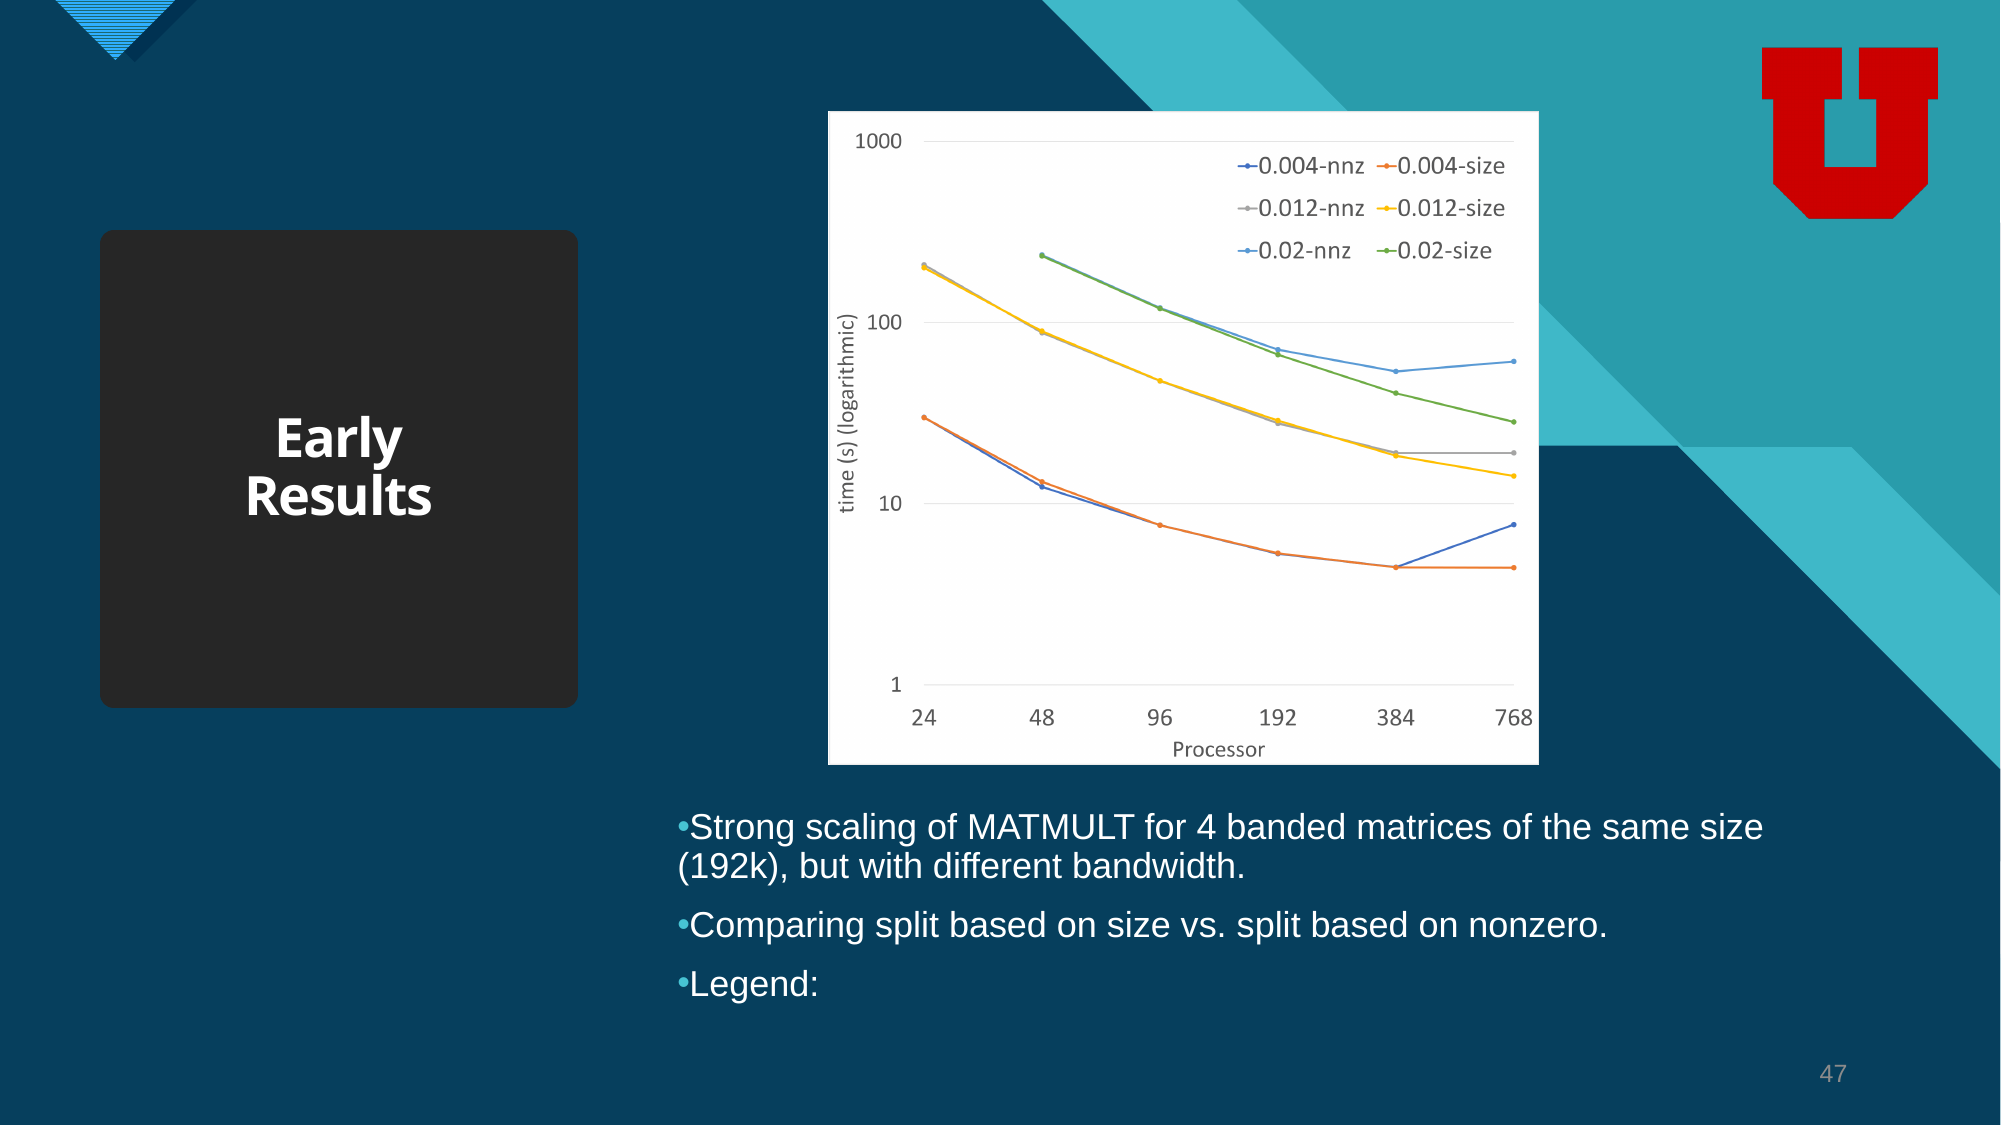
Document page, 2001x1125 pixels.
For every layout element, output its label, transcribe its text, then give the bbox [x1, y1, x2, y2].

picture [829, 110, 1539, 764]
picture [101, 231, 577, 707]
picture [1762, 45, 1938, 221]
slide_number 47 [1621, 1042, 1863, 1103]
title Early Results [113, 243, 564, 694]
